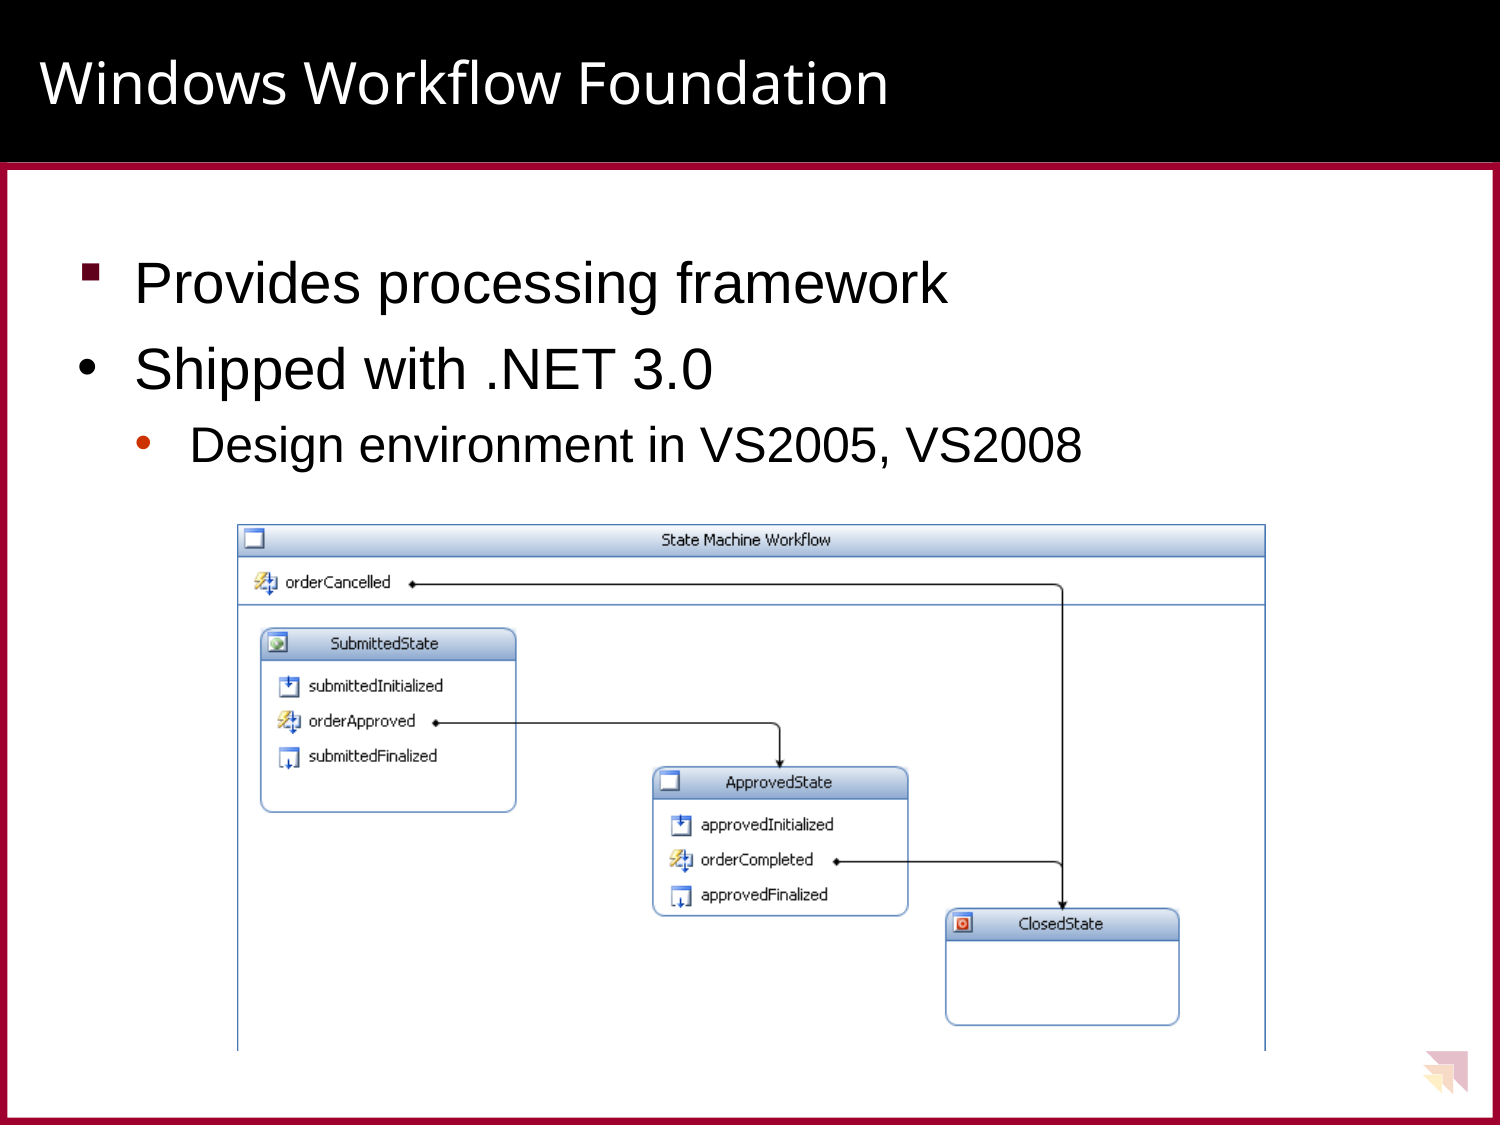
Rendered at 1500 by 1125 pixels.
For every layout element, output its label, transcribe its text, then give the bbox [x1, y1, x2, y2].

picture [237, 524, 1266, 1051]
title Windows Workflow Foundation [24, 12, 1438, 150]
list Provides processing framework Shipped with .NET 3.0 Design environment in VS2005, VS2008 [62, 237, 1438, 1088]
